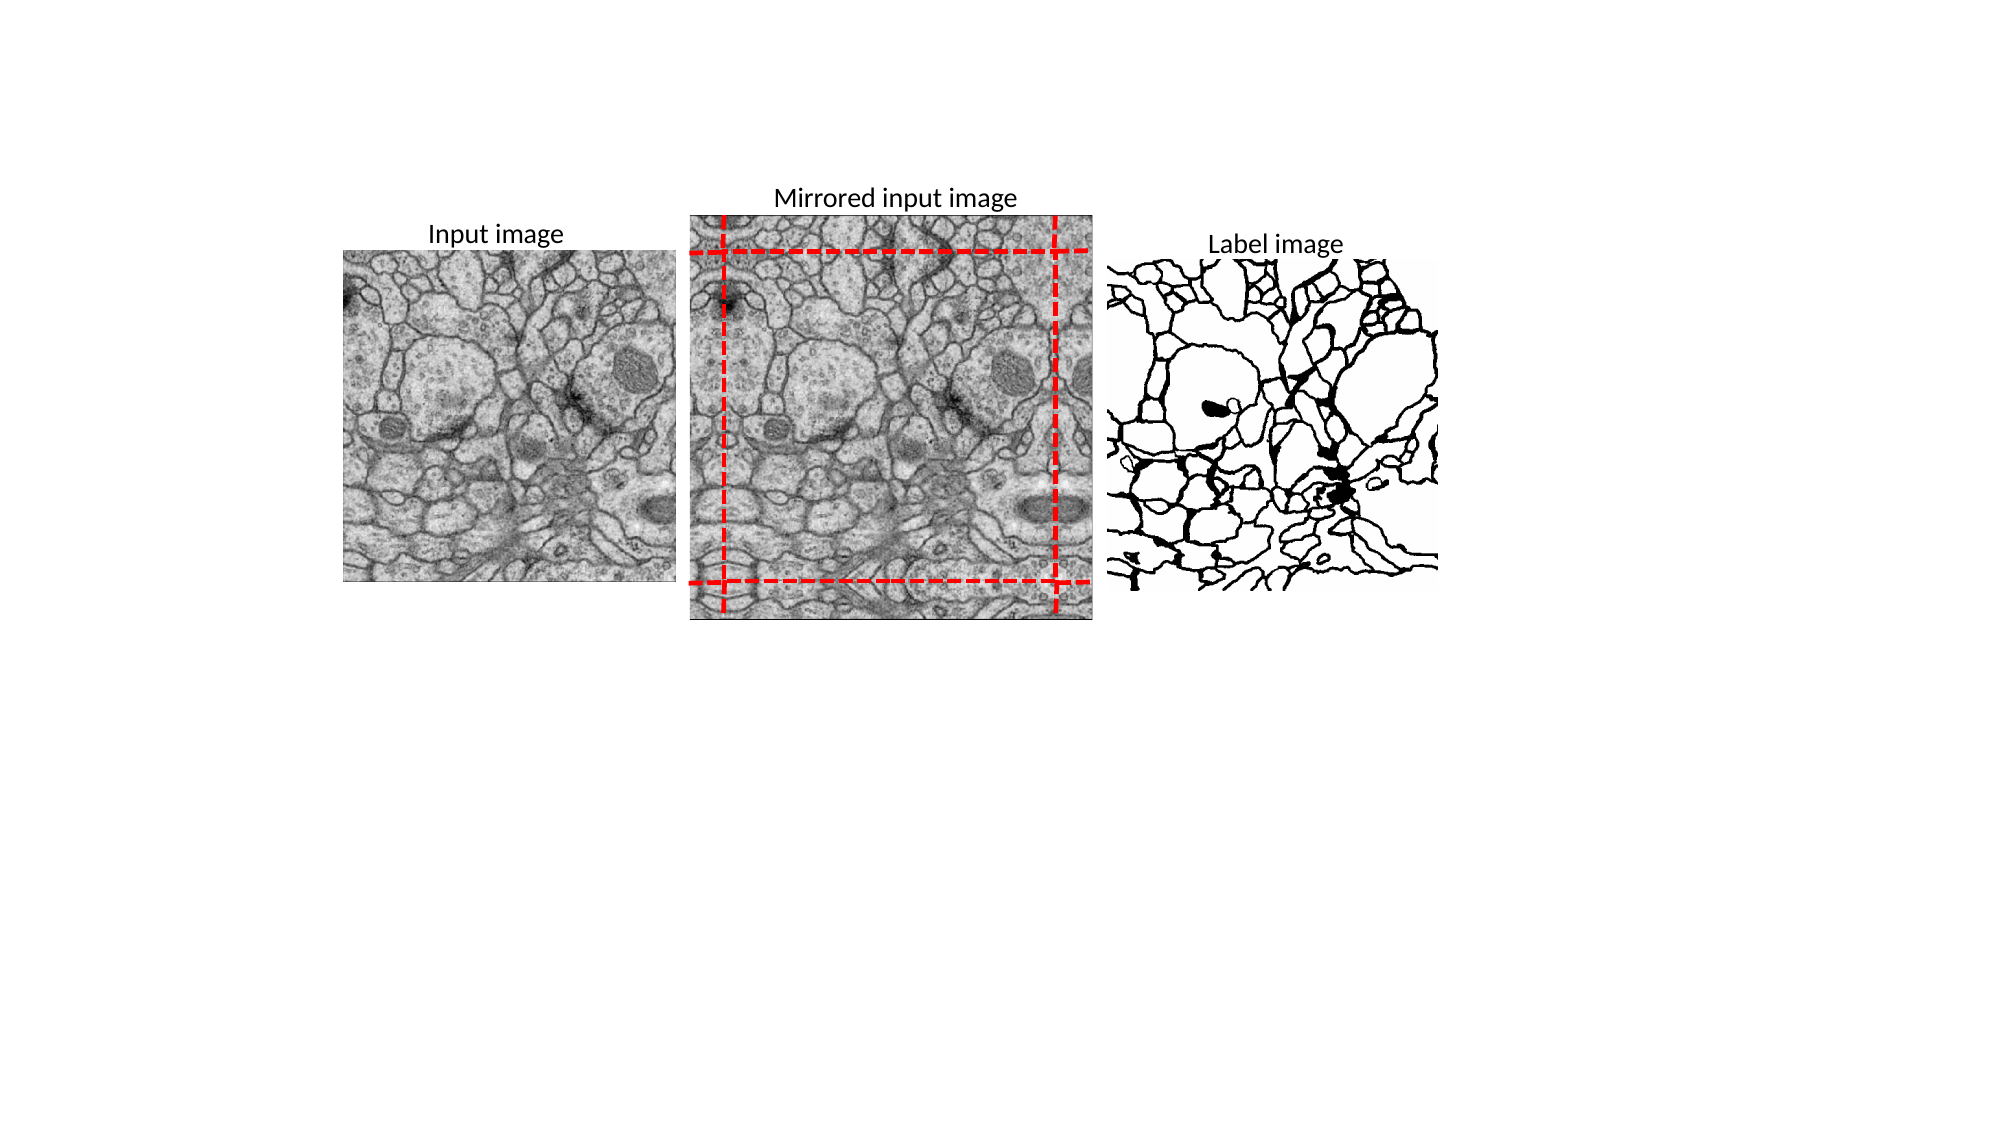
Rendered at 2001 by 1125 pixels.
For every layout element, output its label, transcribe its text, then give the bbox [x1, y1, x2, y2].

text_box Label image [1193, 217, 1359, 259]
text_box Input image [413, 207, 580, 250]
text_box Mirrored input image [758, 172, 1033, 215]
picture [343, 250, 676, 582]
picture [1107, 259, 1438, 591]
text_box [688, 215, 1093, 620]
